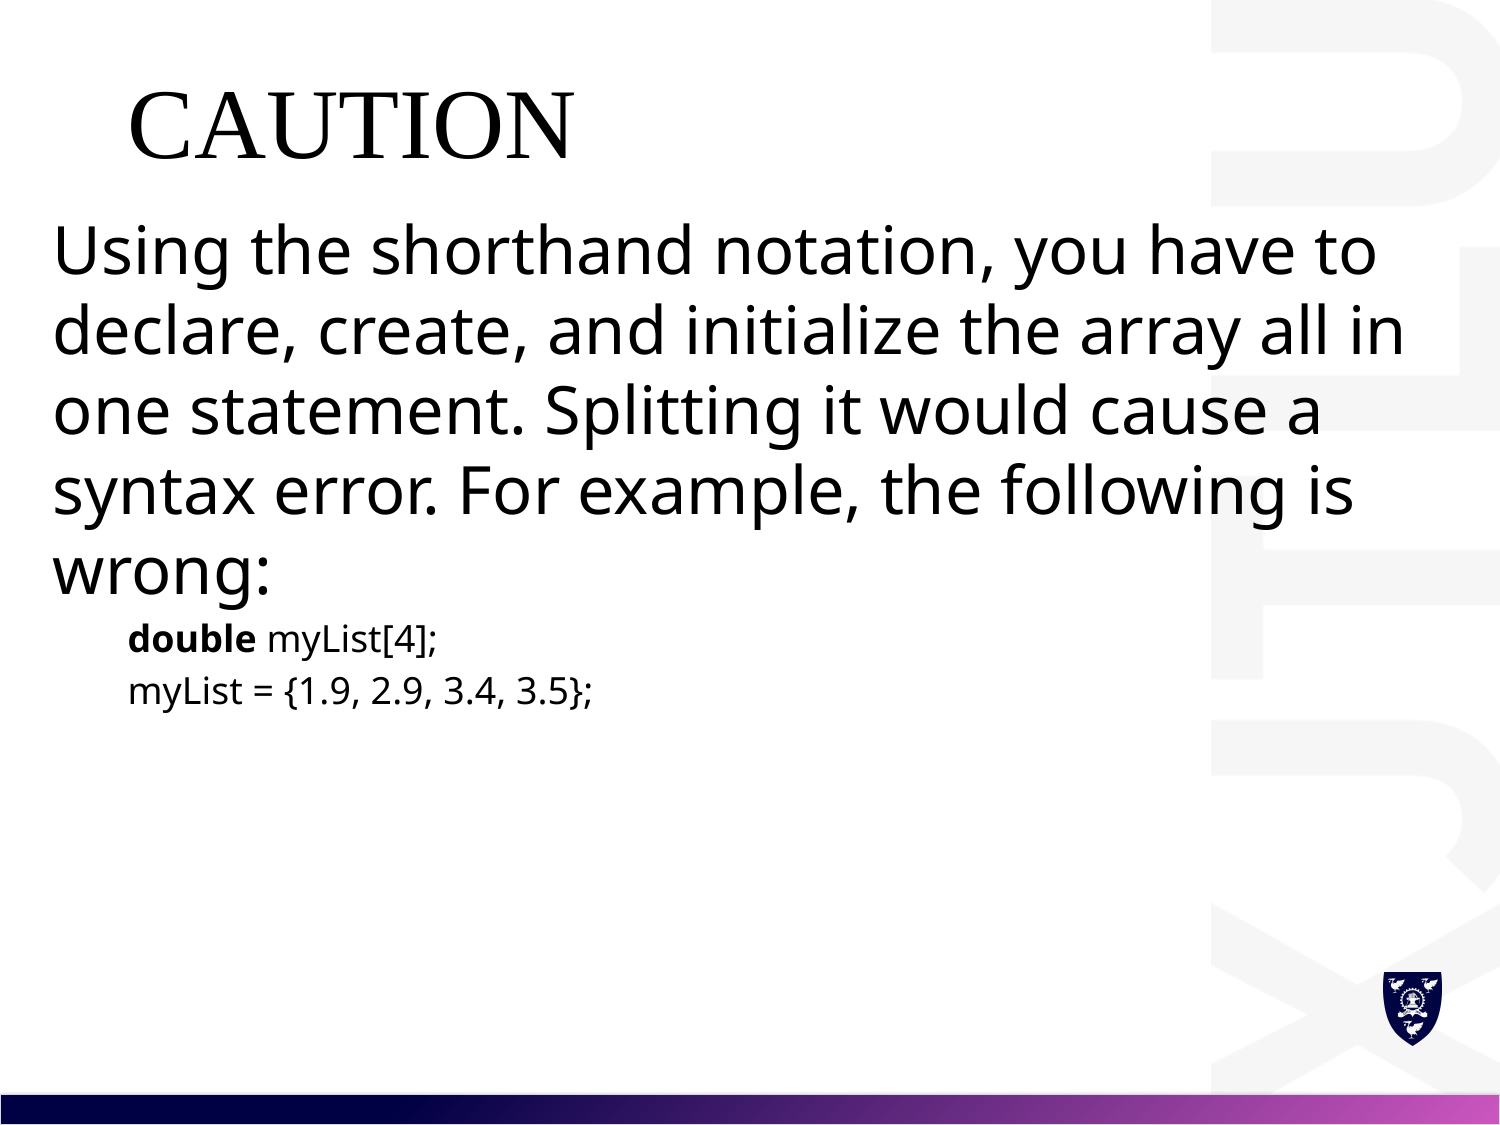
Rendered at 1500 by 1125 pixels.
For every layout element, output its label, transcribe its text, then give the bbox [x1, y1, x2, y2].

slide_number [1074, 1063, 1425, 1103]
list Using the shorthand notation, you have to declare, create, and initialize the array all in one statement. Splitting it would cause a syntax error. For example, the following is wrong: double myList[4]; myList = {1.9, 2.9, 3.4, 3.5}; [37, 200, 1463, 1063]
title CAUTION [112, 37, 1388, 200]
